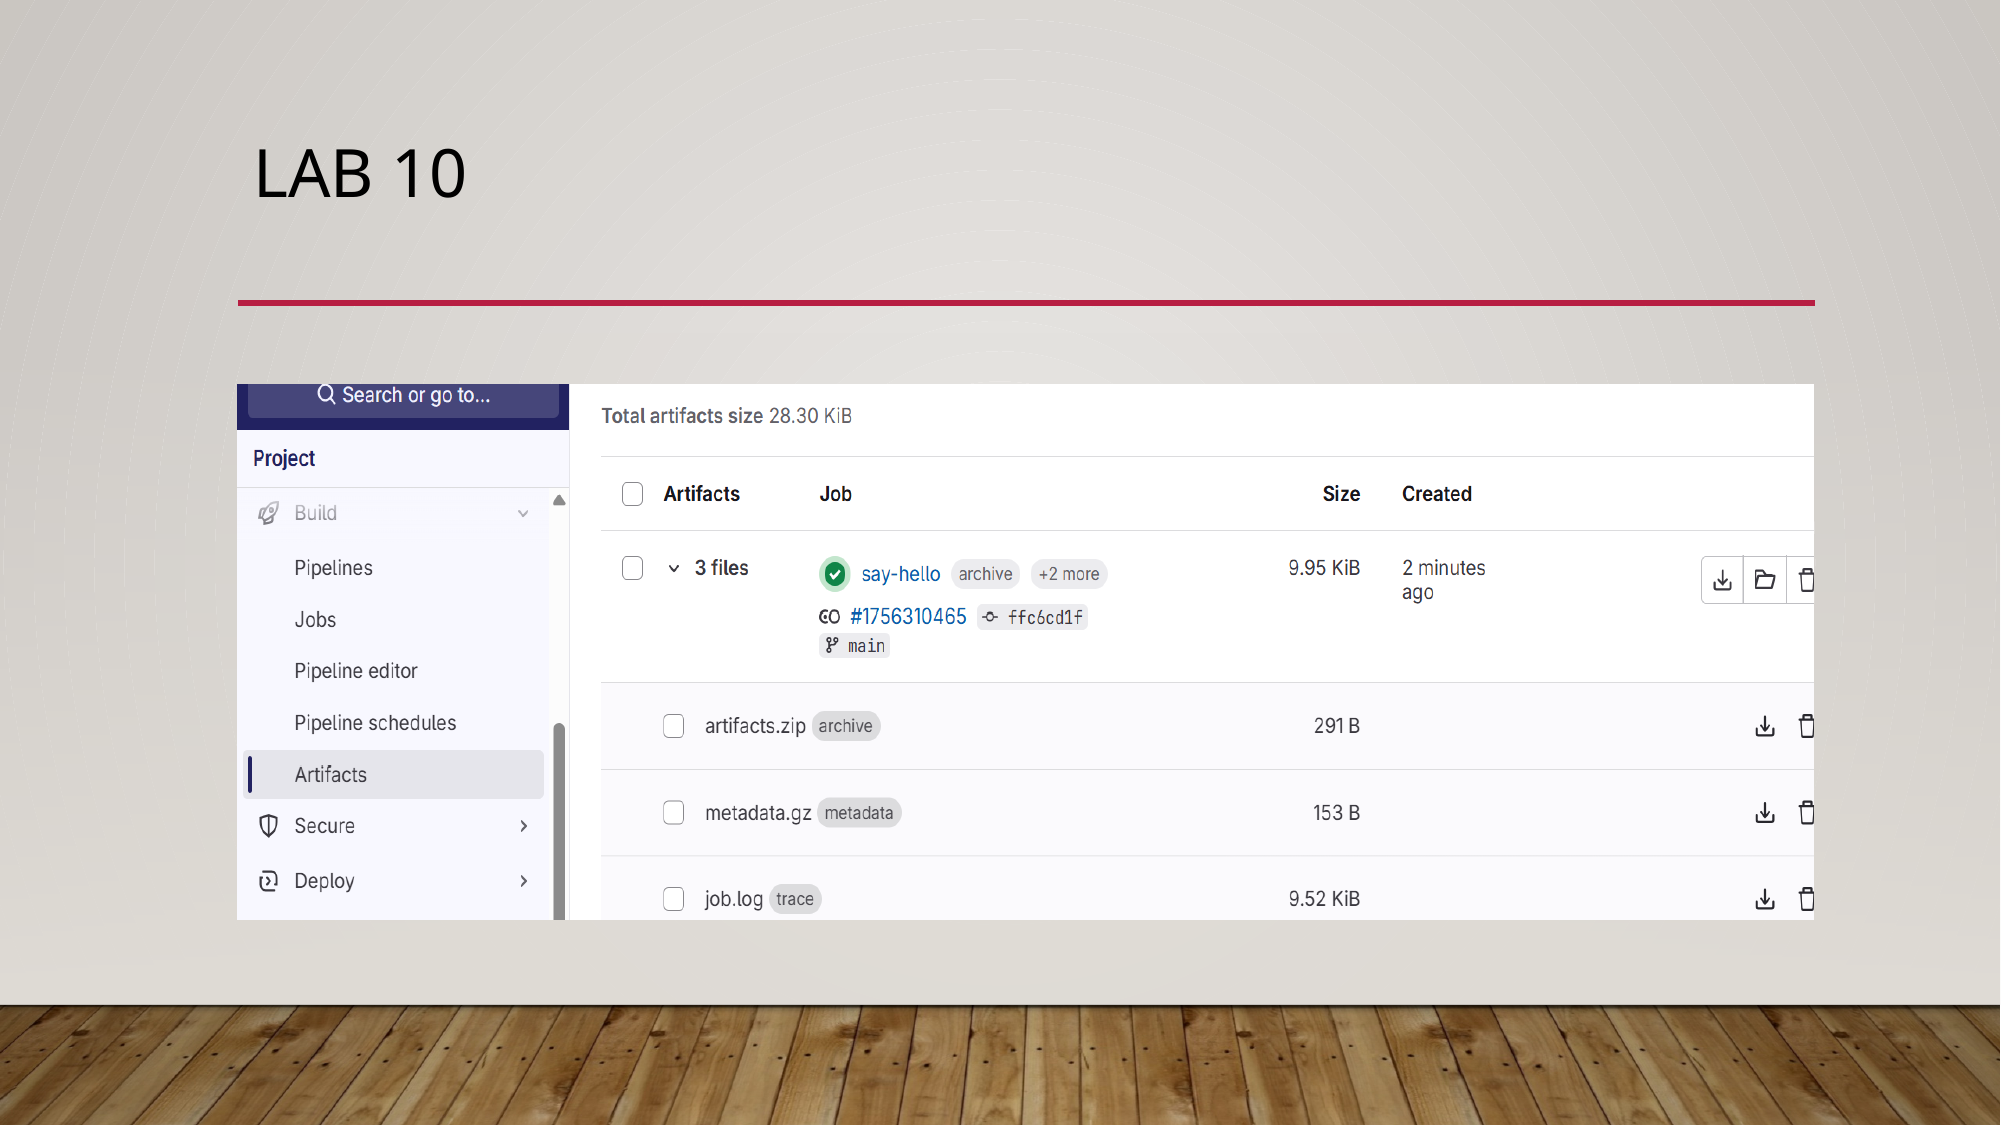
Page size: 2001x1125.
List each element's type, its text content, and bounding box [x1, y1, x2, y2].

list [237, 384, 1814, 920]
picture [0, 1005, 2000, 1125]
title Lab 10 [238, 131, 1814, 305]
